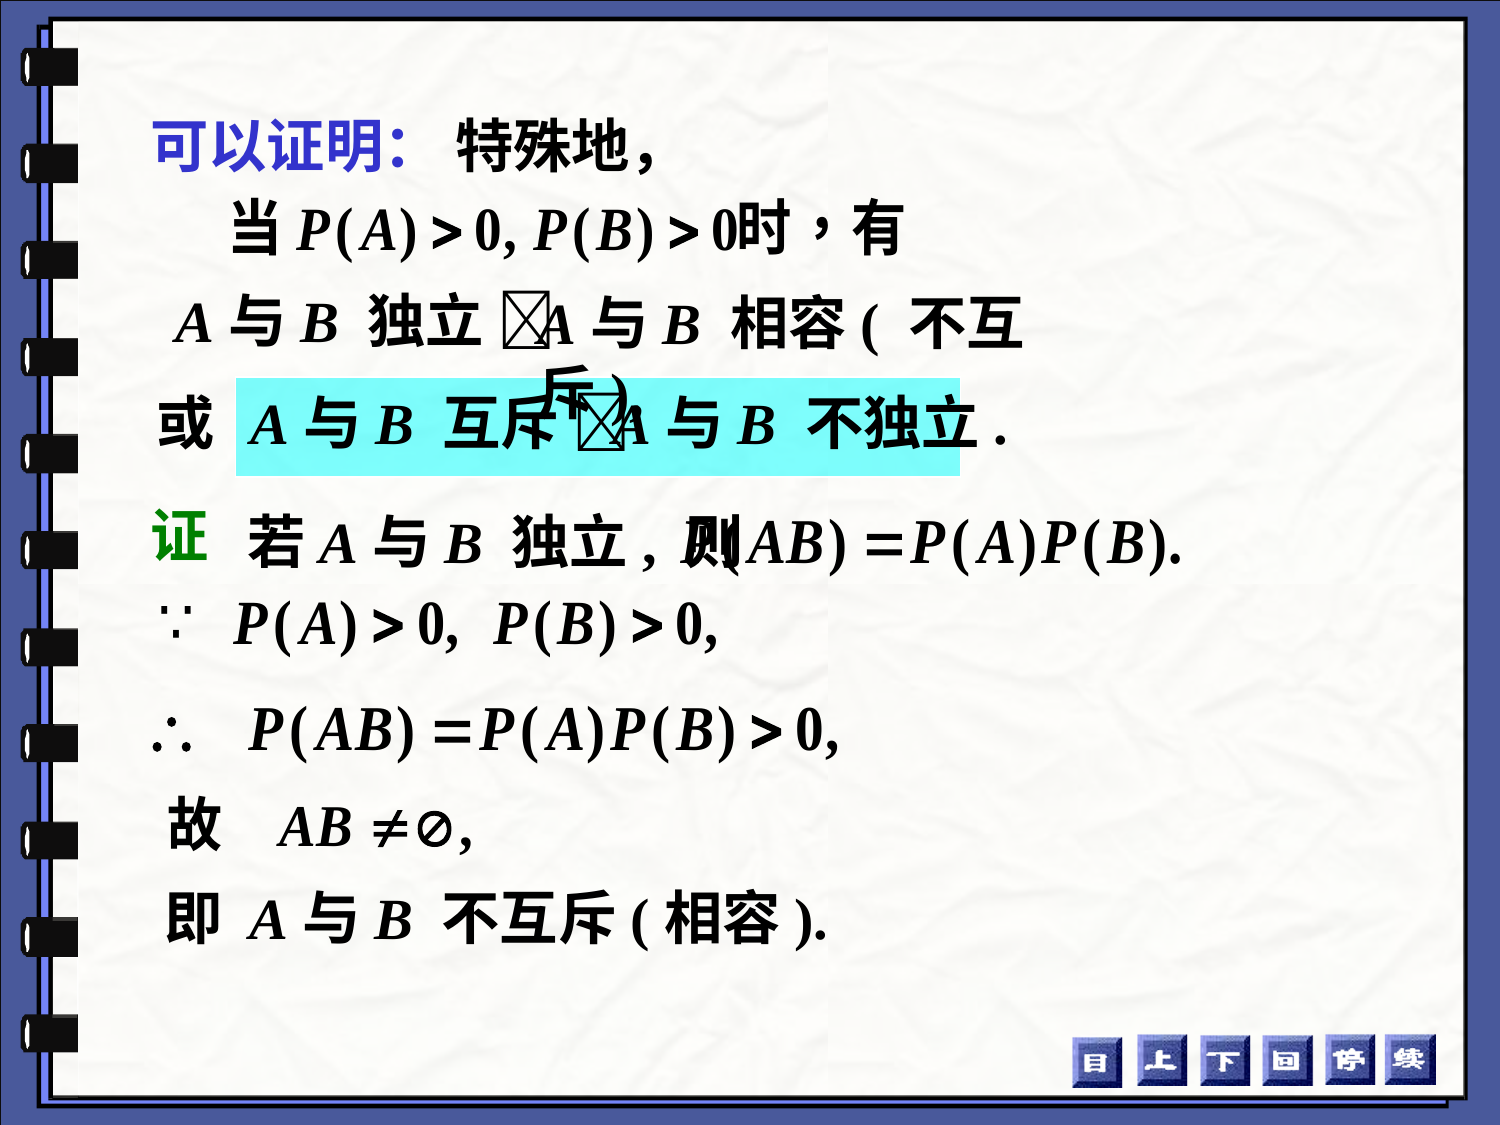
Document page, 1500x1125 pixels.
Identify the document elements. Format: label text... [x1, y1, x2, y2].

picture [53, 21, 1465, 1098]
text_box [159, 786, 479, 868]
text_box [235, 464, 598, 477]
text_box 证 [135, 491, 336, 577]
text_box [146, 692, 845, 774]
text_box A与B 不独立. [598, 379, 1024, 503]
text_box A与B 独立  [160, 276, 523, 362]
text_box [222, 189, 916, 275]
text_box A与B 相容( 不互斥), [523, 279, 1099, 434]
text_box 若A与B 独立, 则 [232, 497, 833, 583]
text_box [158, 586, 727, 667]
text_box 可以证明： 特殊地， [135, 101, 774, 187]
picture [1063, 1028, 1436, 1088]
text_box 或 [141, 379, 235, 464]
text_box A与B 互斥  [235, 379, 598, 464]
text_box 即 A与B 不互斥(相容). [149, 873, 975, 959]
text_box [669, 504, 1188, 587]
